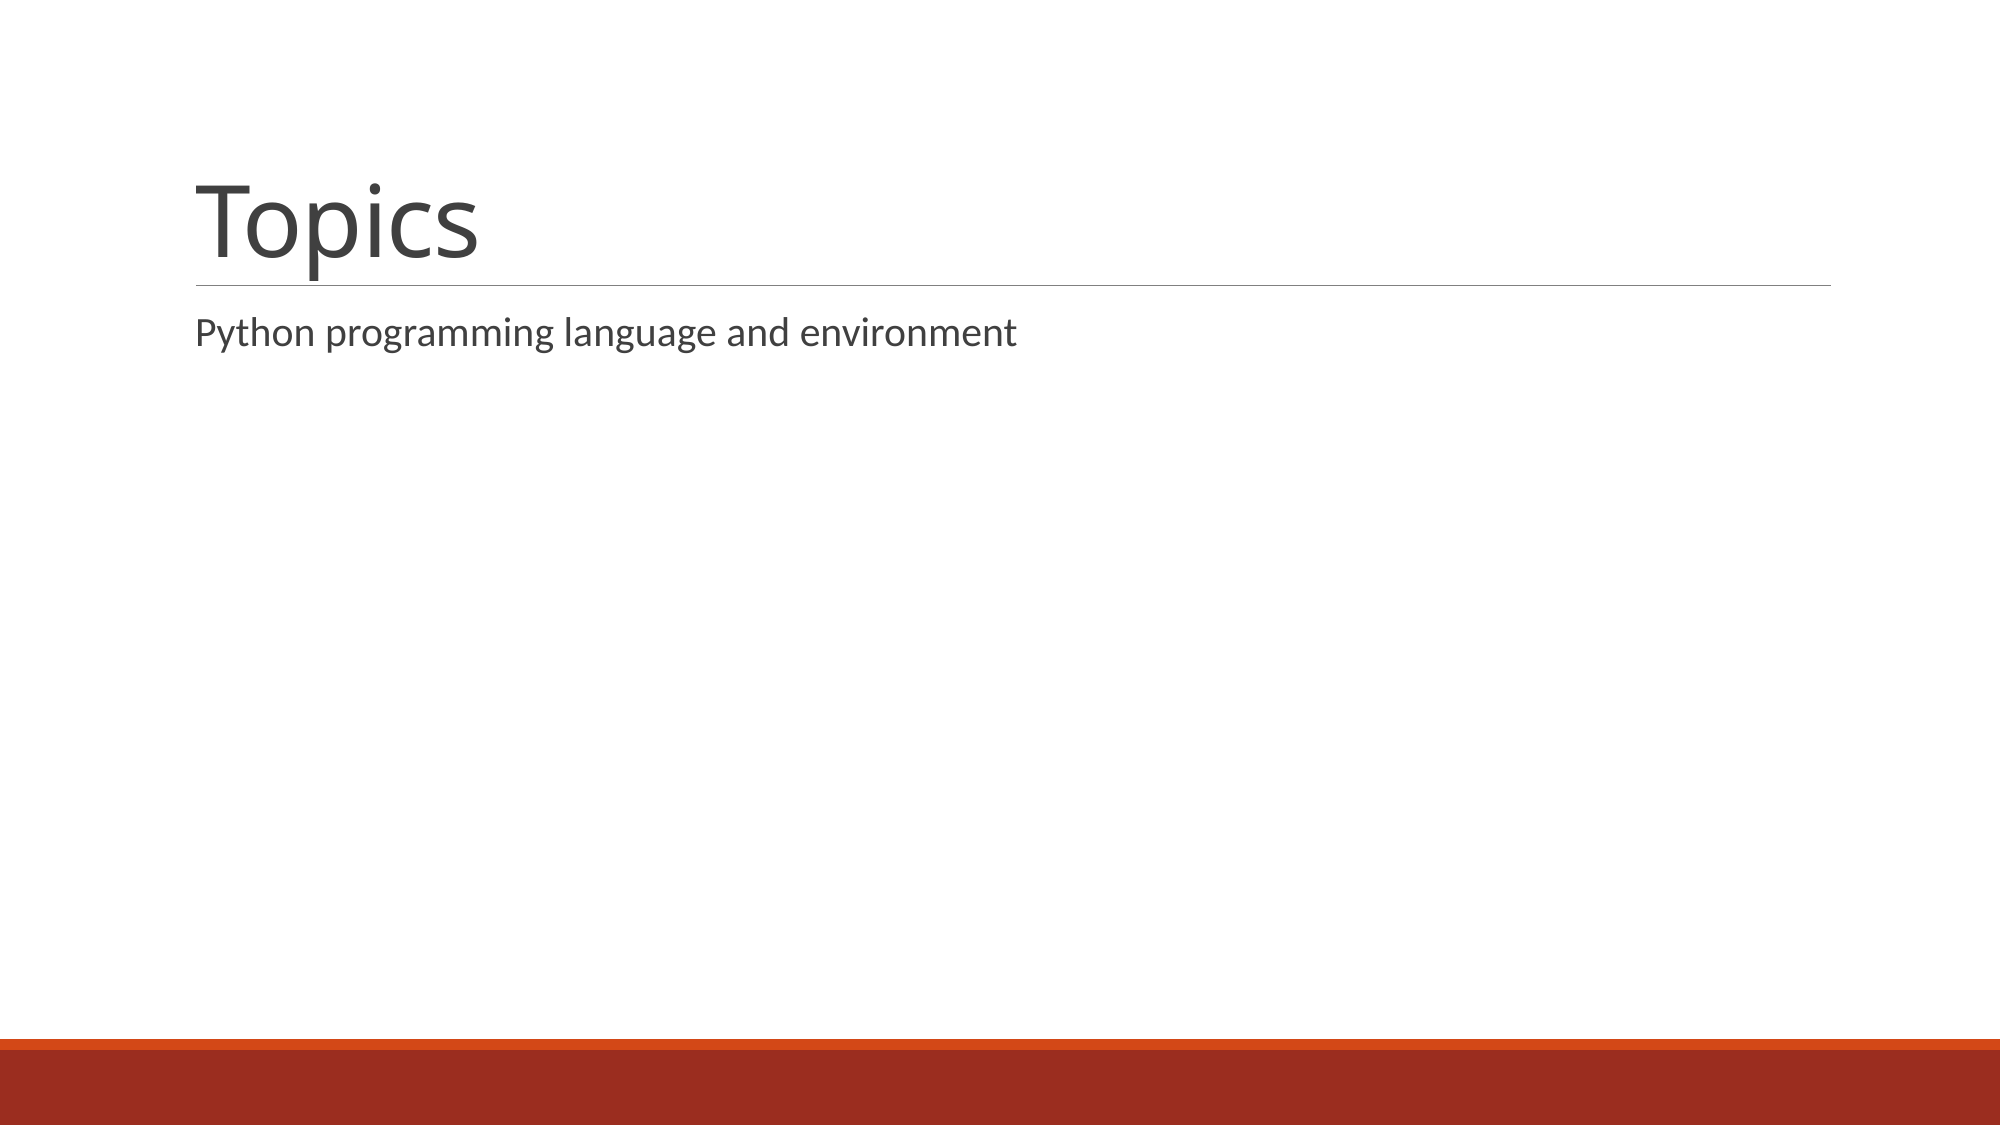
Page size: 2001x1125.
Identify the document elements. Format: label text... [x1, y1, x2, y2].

list Python programming language and environment [180, 302, 1830, 963]
title Topics [180, 47, 1830, 285]
